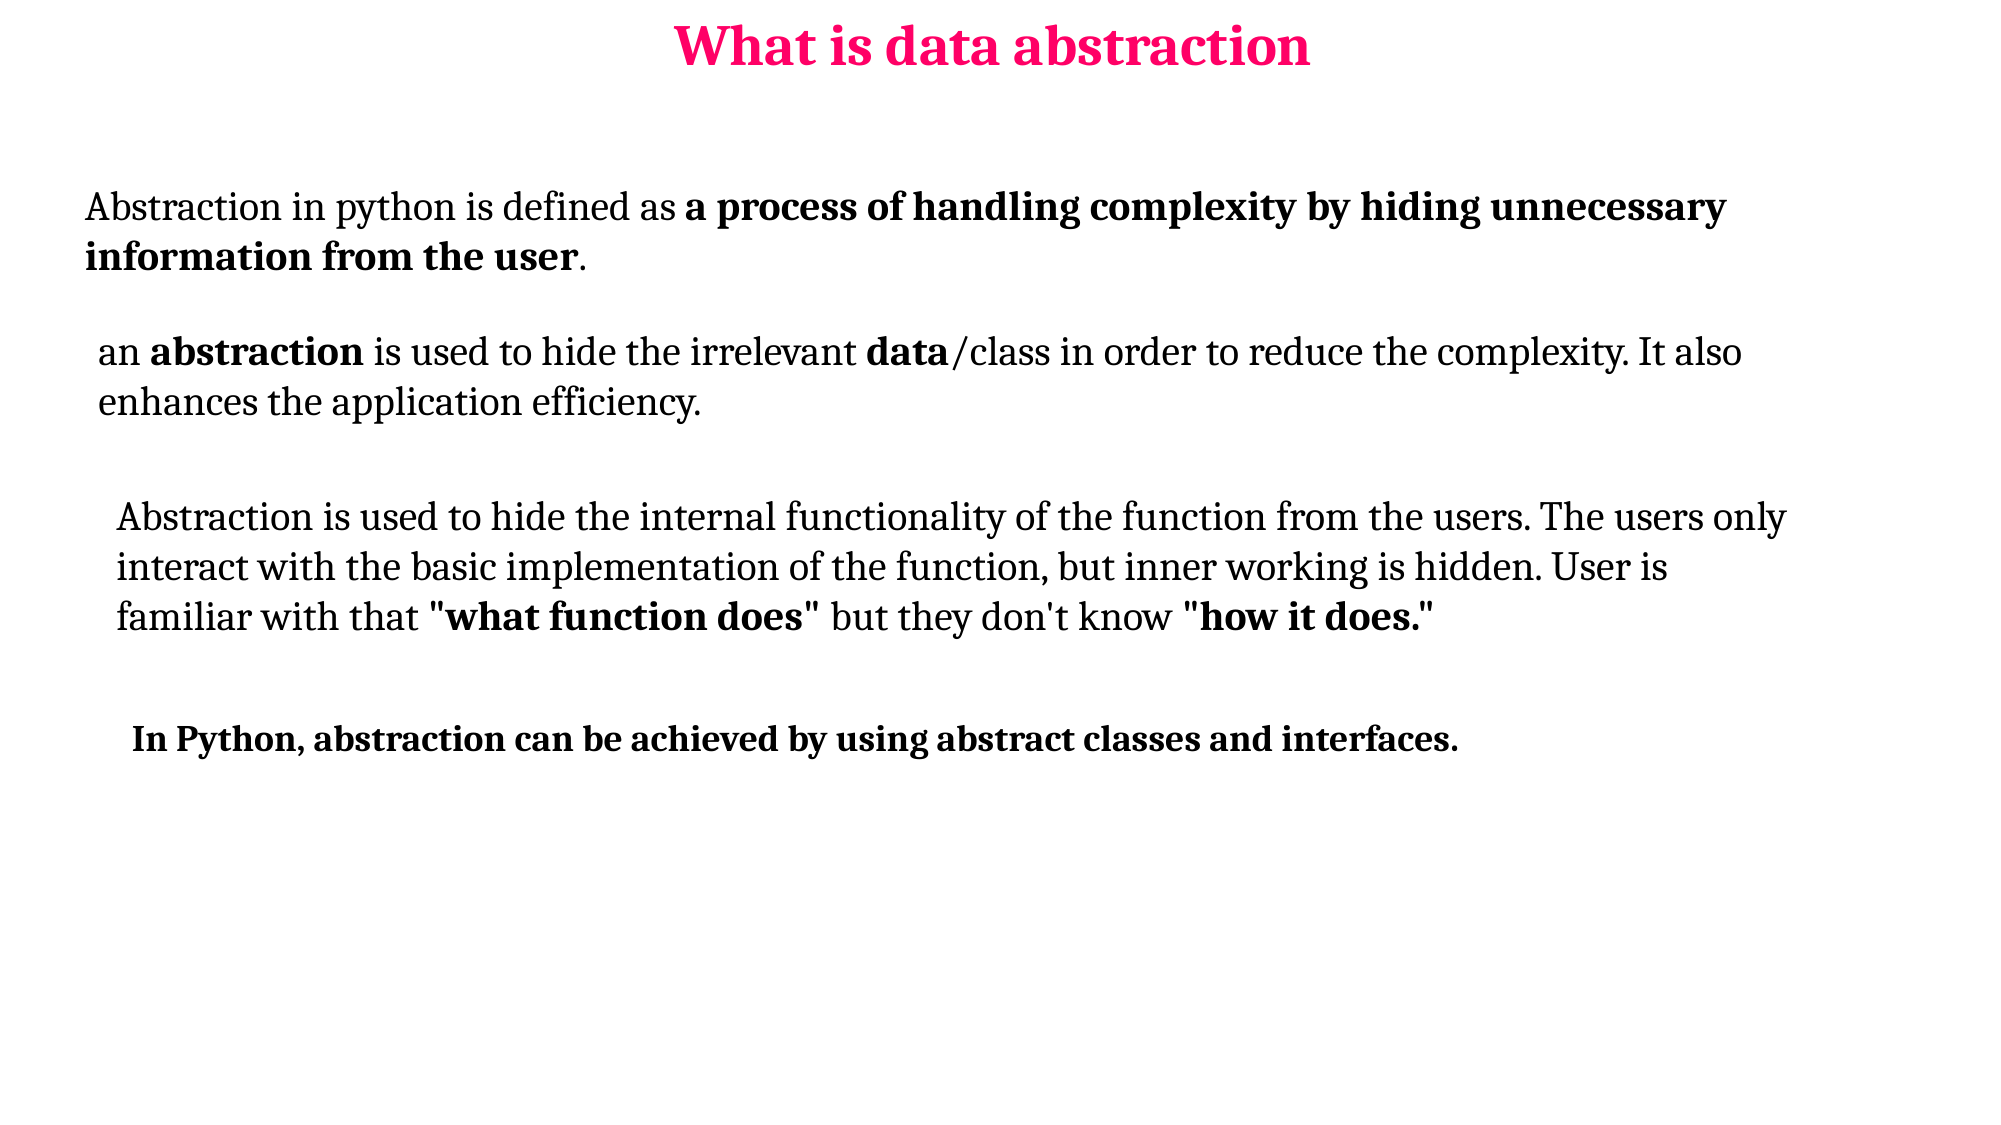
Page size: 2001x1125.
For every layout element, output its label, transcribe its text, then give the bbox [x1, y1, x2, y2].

text_box an abstraction is used to hide the irrelevant data/class in order to reduce the complexity. It also enhances the application efficiency. [83, 316, 1791, 432]
text_box Abstraction is used to hide the internal functionality of the function from the users. The users only interact with the basic implementation of the function, but inner working is hidden. User is familiar with that "what function does" but they don't know "how it does." [101, 481, 1827, 647]
text_box What is data abstraction [313, 0, 1686, 85]
text_box Abstraction in python is defined as a process of handling complexity by hiding unnecessary information from the user. [70, 171, 1832, 287]
text_box In Python, abstraction can be achieved by using abstract classes and interfaces. [117, 706, 1912, 767]
